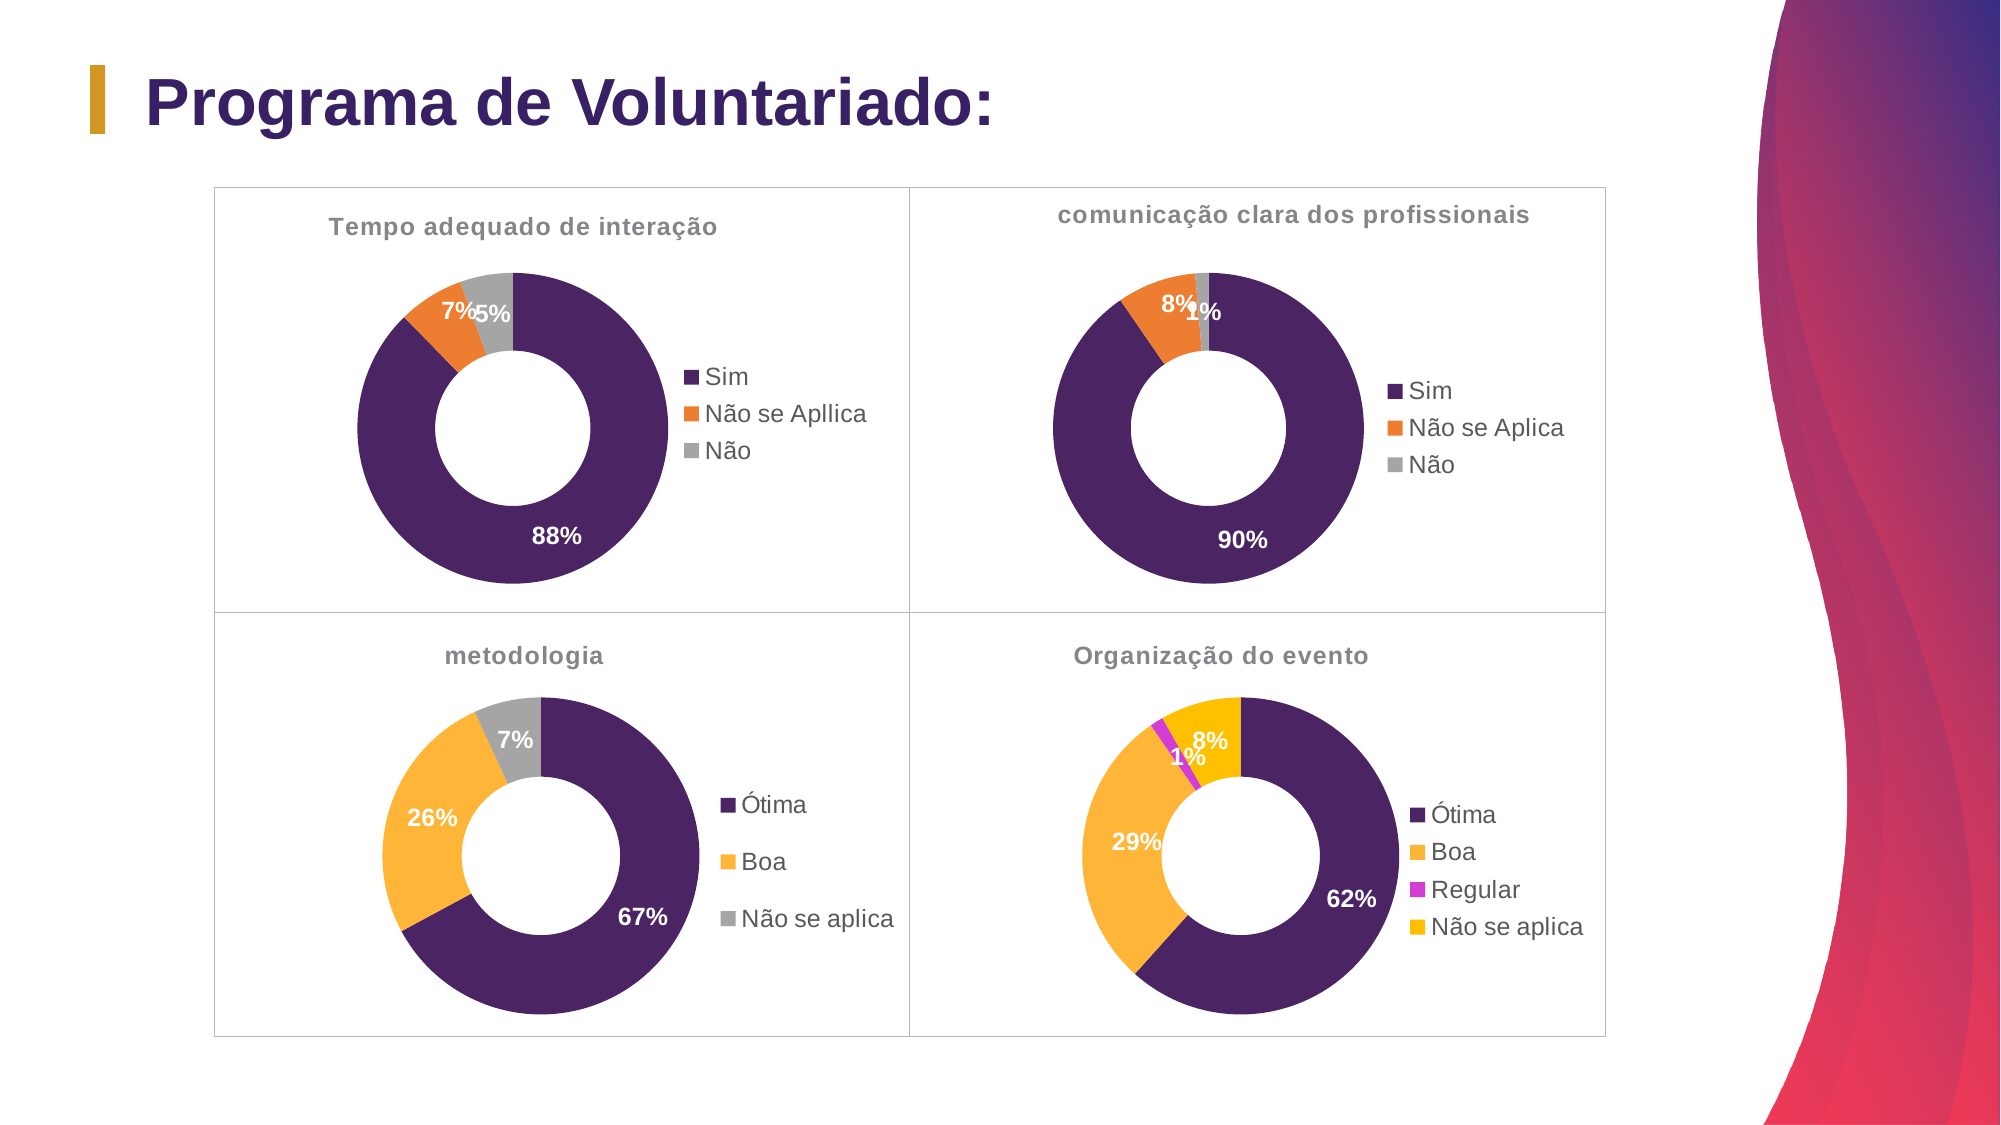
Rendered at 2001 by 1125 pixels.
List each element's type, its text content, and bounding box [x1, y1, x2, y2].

text_box [89, 64, 106, 135]
text_box Programa de Voluntariado: [130, 51, 1526, 147]
picture [1606, 0, 2001, 1124]
chart [213, 187, 1606, 1037]
